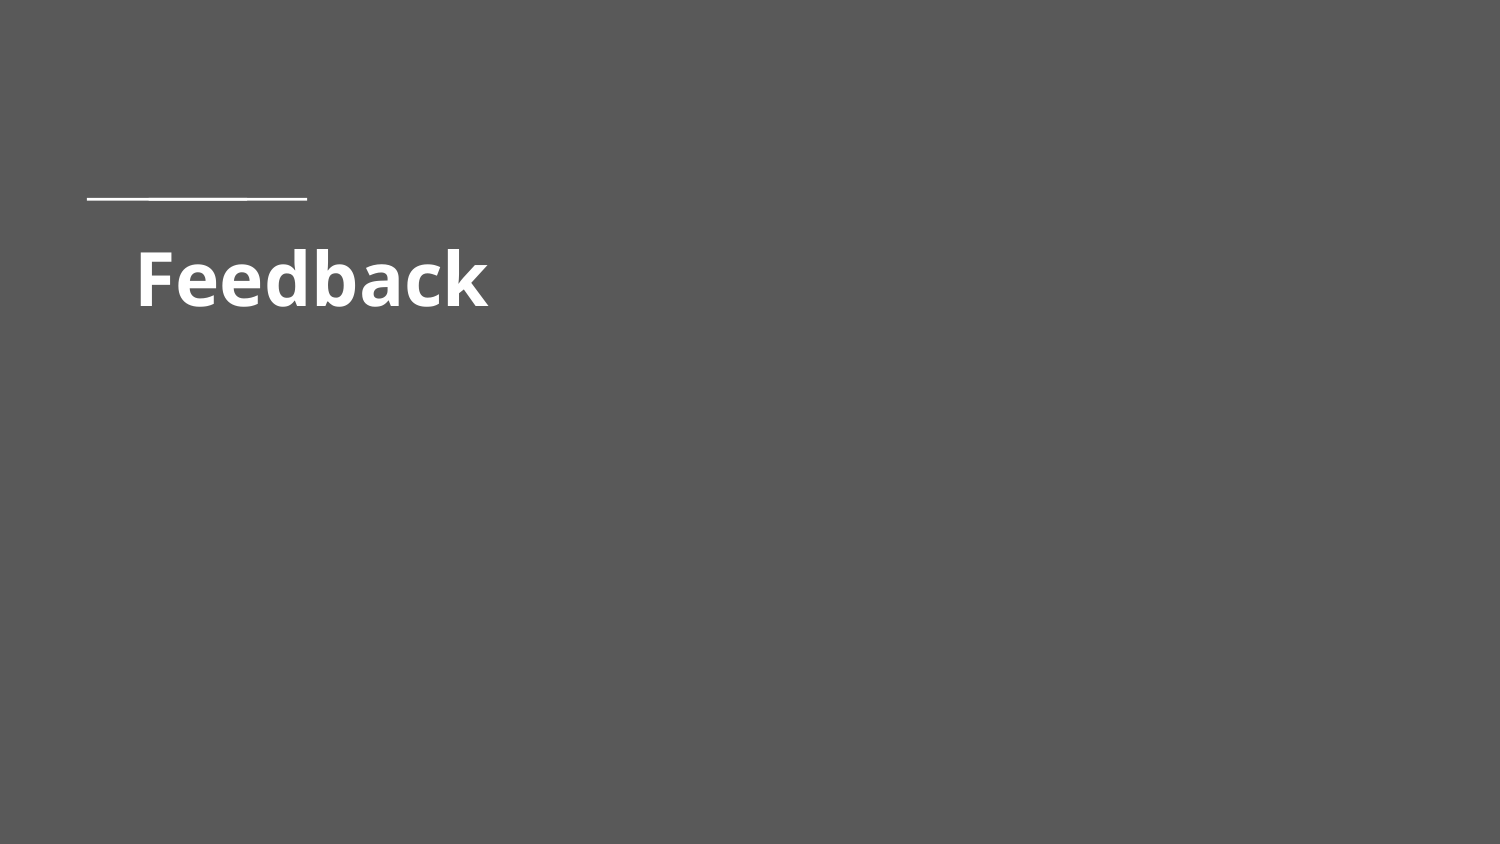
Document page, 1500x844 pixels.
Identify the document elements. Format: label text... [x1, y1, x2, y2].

title Feedback [119, 216, 1381, 466]
